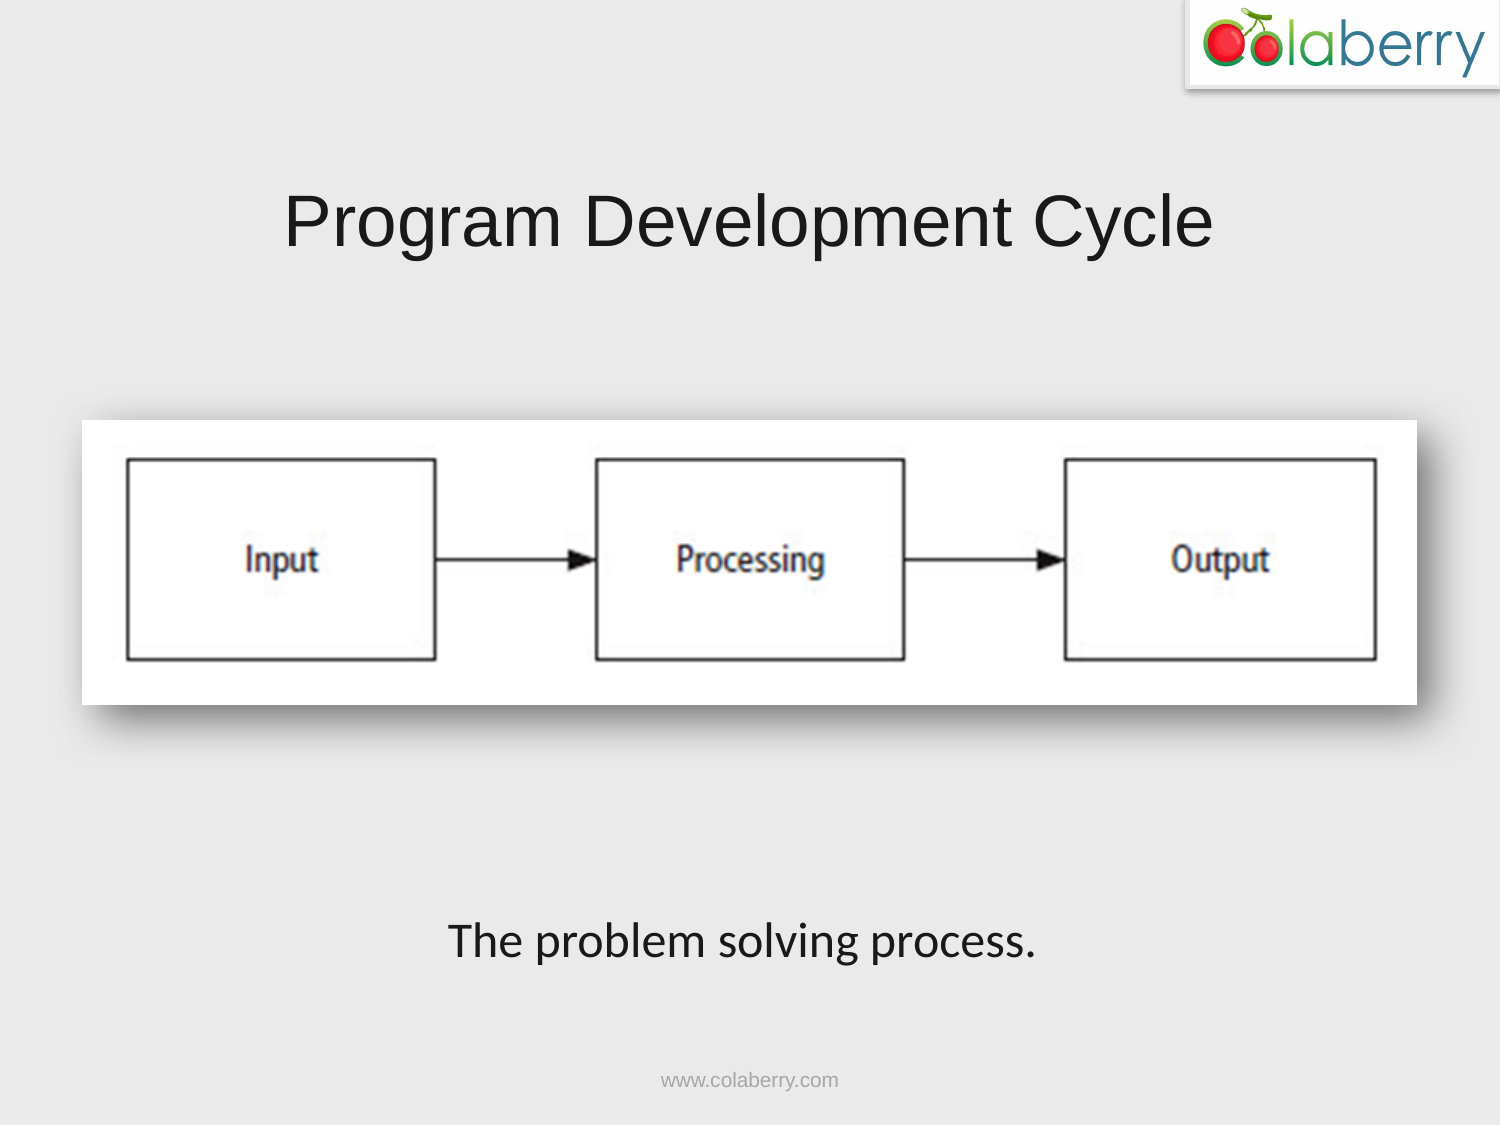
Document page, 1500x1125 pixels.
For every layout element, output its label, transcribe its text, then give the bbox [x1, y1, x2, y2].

text_box The problem solving process. [124, 899, 1338, 975]
title Program Development Cycle [74, 116, 1426, 319]
picture [82, 420, 1418, 705]
picture [1190, 0, 1499, 85]
